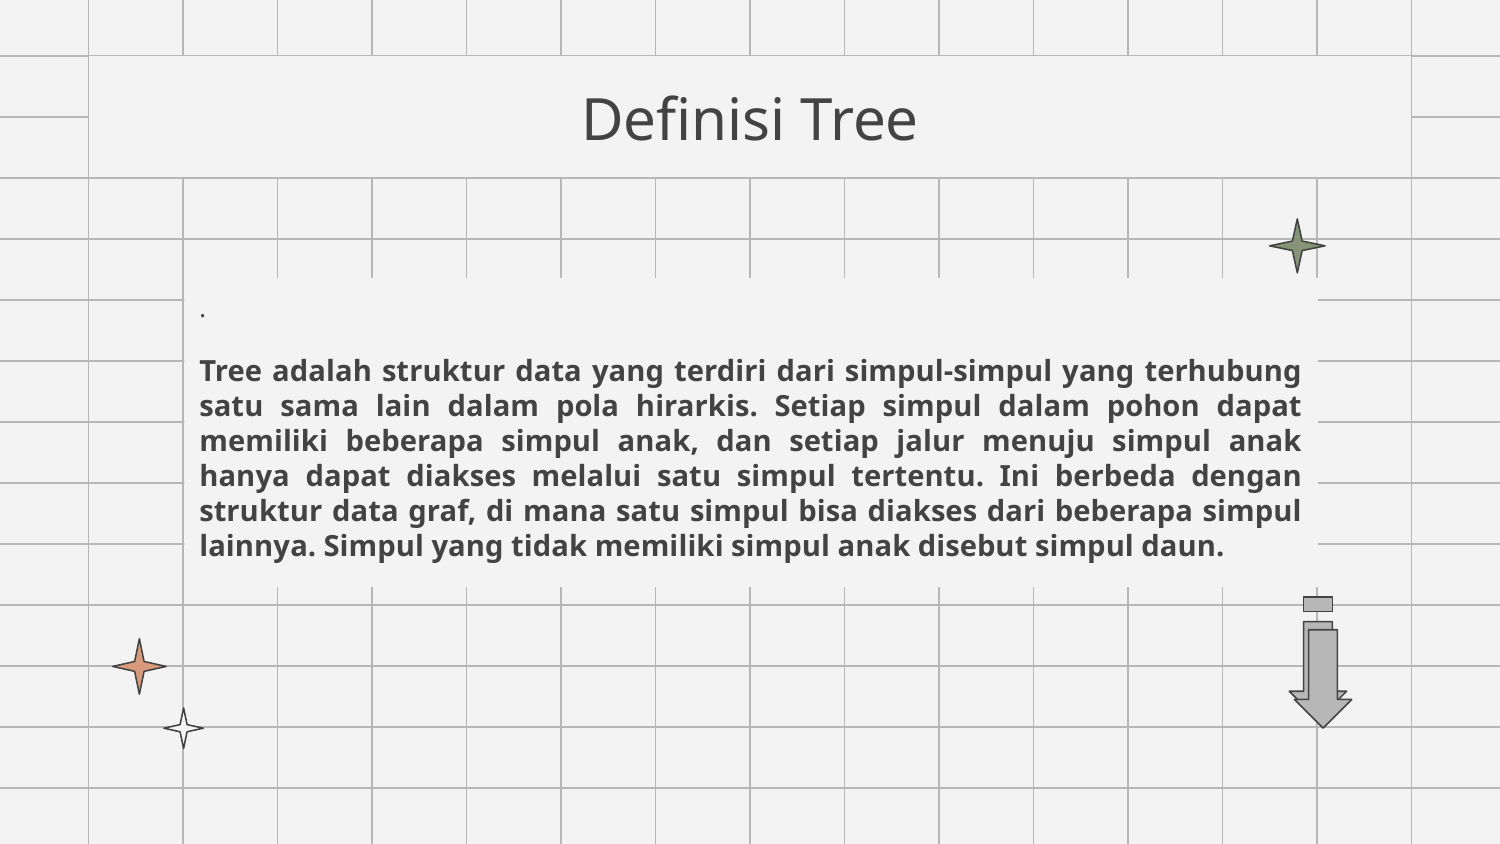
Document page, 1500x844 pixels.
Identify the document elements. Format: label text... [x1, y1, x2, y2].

title Definisi Tree [88, 55, 1412, 178]
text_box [102, 647, 214, 740]
text_box [1269, 218, 1326, 273]
list . Tree adalah struktur data yang terdiri dari simpul-simpul yang terhubung satu sama lain dalam pola hirarkis. Setiap simpul dalam pohon dapat memiliki beberapa simpul anak, dan setiap jalur menuju simpul anak hanya dapat diakses melalui satu simpul tertentu. Ini berbeda dengan struktur data graf, di mana satu simpul bisa diakses dari beberapa simpul lainnya. Simpul yang tidak memiliki simpul anak disebut simpul daun. [184, 277, 1319, 588]
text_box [1254, 631, 1387, 694]
